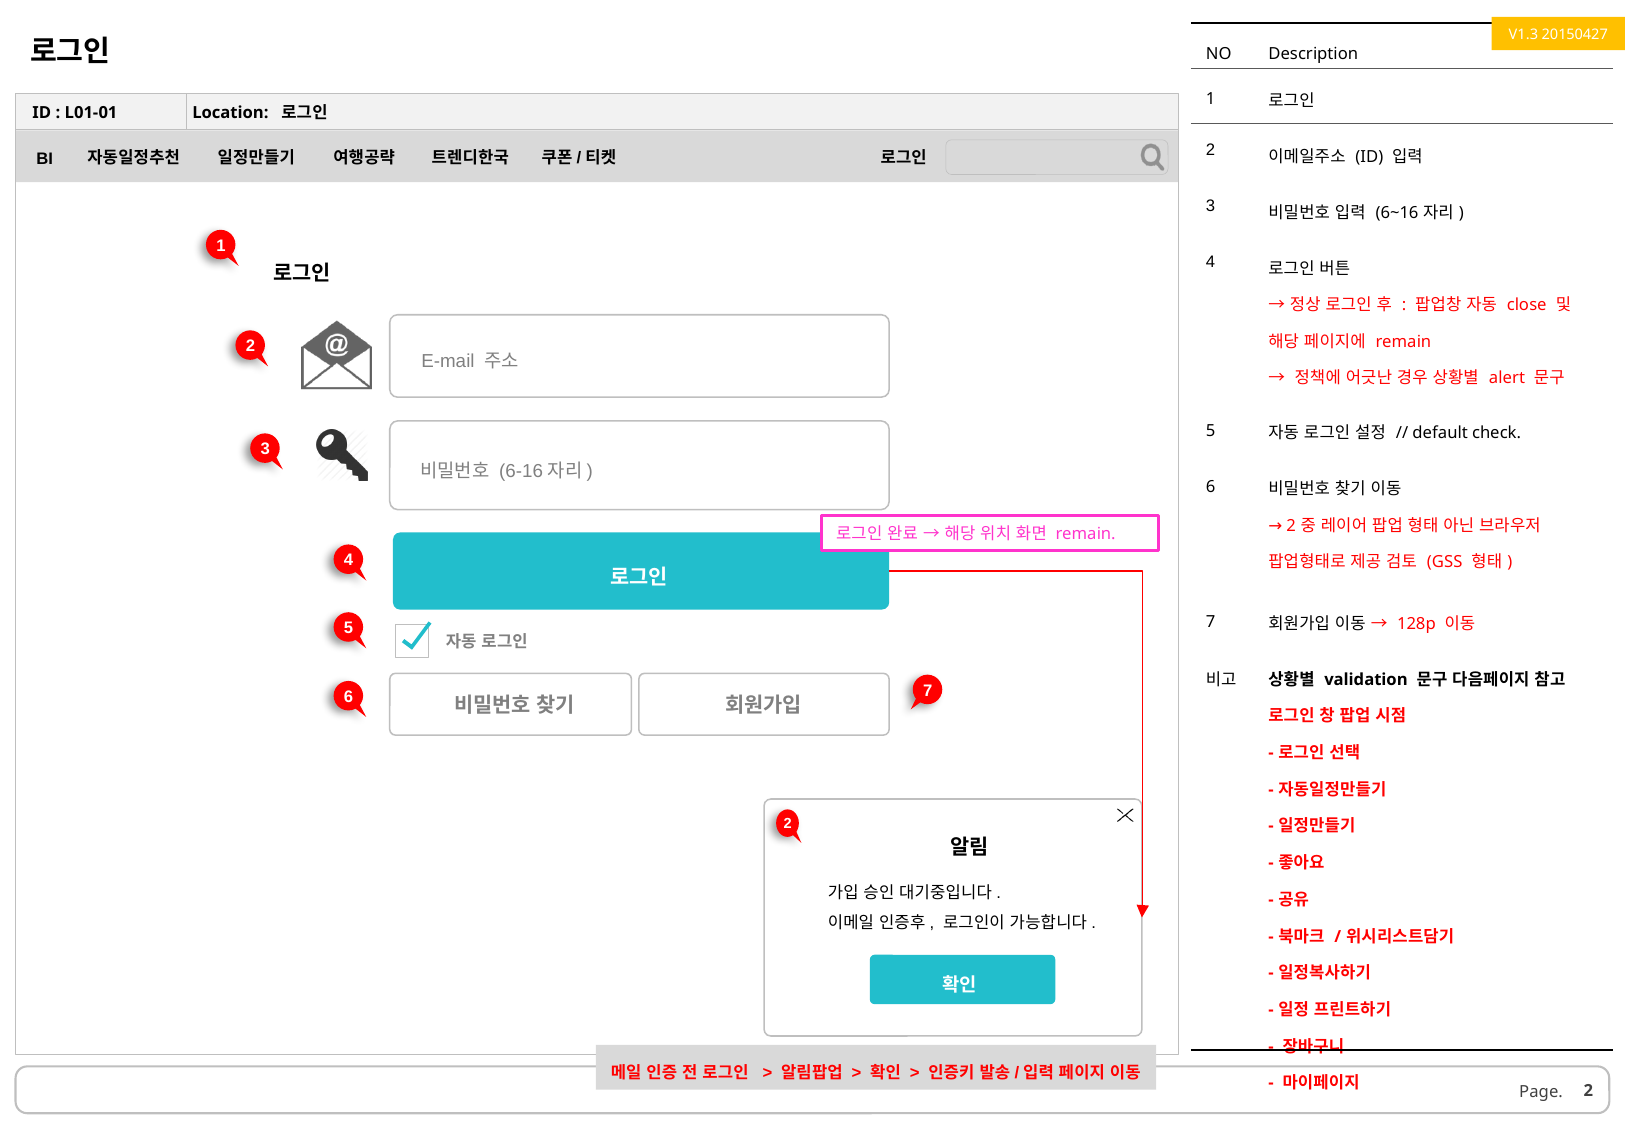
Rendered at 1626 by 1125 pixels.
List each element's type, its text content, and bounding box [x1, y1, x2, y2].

text_box V1.3 20150427 [1490, 15, 1625, 52]
text_box 2 [235, 330, 269, 367]
table_cell 로그인 버튼 → 정상 로그인 후 : 팝업창 자동 close 및 해당 페이지에 remain → 정책에 어긋난 경우 상황별 alert 문구 노출 (다음 페이지참고) [1253, 240, 1613, 438]
table_cell 상황별 validation 문구 다음페이지 참고 로그인 창 팝업 시점 -로그인 선택 -자동일정만들기 -일정만들기 -좋아요 -공유 -북마크 /위시리스트담기 -일정복사하기 -일정 프린트하기 - 장바구니 - 마이페이지 [1253, 711, 1613, 1125]
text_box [316, 420, 890, 510]
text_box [888, 570, 1143, 918]
table_cell 로그인 [1253, 73, 1613, 128]
text_box 메일 인증 전 로그인 > 알림팝업 > 확인 > 인증키 발송/입력 페이지 이동 [595, 1044, 1157, 1090]
text_box 4 [333, 544, 367, 581]
text_box [389, 673, 632, 736]
text_box 5 [333, 612, 367, 649]
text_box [763, 798, 1143, 1037]
text_box 회원가입 [711, 684, 817, 724]
table_cell 이메일주소 (ID) 입력 [1253, 129, 1613, 184]
text_box 3 [250, 433, 283, 470]
table_cell 회원가입 이동 → 128p 이동 [1253, 655, 1613, 711]
table_cell 2 [1191, 129, 1253, 184]
table_header Description [1253, 24, 1613, 72]
text_box 로그인 [15, 10, 695, 91]
table_cell 5 [1191, 438, 1253, 494]
text_box ID : L01-01 [26, 93, 186, 129]
table_cell 자동 로그인 설정 // default check. [1253, 438, 1613, 494]
text_box 6 [333, 680, 367, 717]
text_box 1 [205, 229, 239, 266]
text_box 로그인 [596, 556, 683, 597]
table_cell 4 [1191, 240, 1253, 438]
table_cell 7 [1191, 655, 1253, 711]
text_box [392, 532, 890, 610]
table_cell 6 [1191, 494, 1253, 655]
text_box 로그인 [258, 252, 346, 293]
text_box 로그인 완료 → 해당 위치 화면 remain. [821, 515, 1159, 551]
text_box 비밀번호 찾기 [439, 684, 590, 724]
table_cell 비밀번호 입력 (6~16자리) [1253, 184, 1613, 240]
text_box Location: 로그인 [186, 93, 989, 129]
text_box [301, 314, 890, 398]
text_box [395, 616, 548, 660]
table_cell 비밀번호 찾기 이동 → 2중 레이어 팝업 형태 아닌 브라우저 팝업형태로 제공 검토 (GSS 형태) → 132p 이동 [1253, 494, 1613, 655]
table_cell 3 [1191, 184, 1253, 240]
text_box [638, 673, 883, 736]
table_header NO [1191, 24, 1253, 72]
table_cell 비고 [1191, 711, 1253, 1125]
table_cell 1 [1191, 73, 1253, 128]
